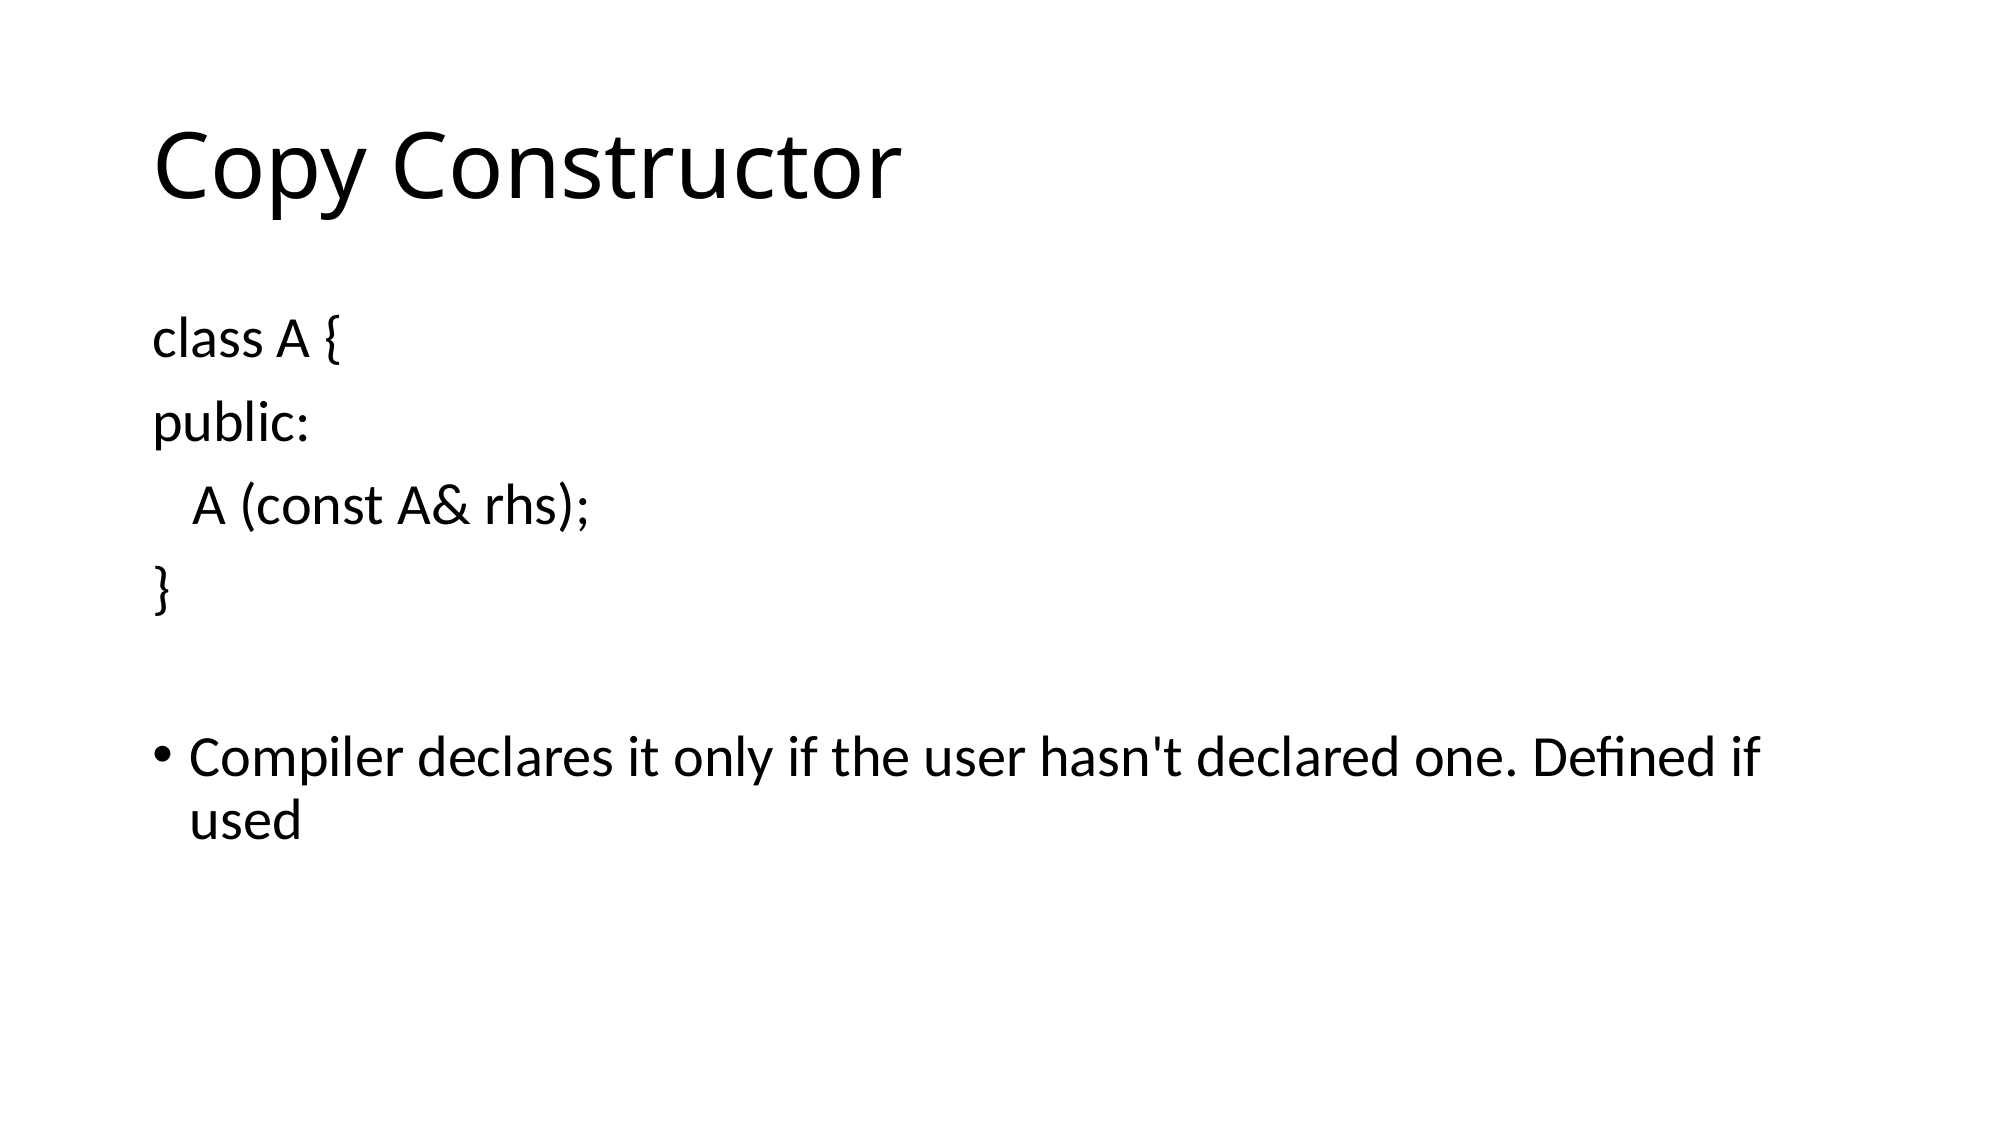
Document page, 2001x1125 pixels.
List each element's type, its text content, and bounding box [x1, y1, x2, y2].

list class A { public: A (const A& rhs); } Compiler declares it only if the user hasn't declared one. Defined if used [137, 299, 1863, 1014]
title Copy Constructor [137, 59, 1863, 278]
